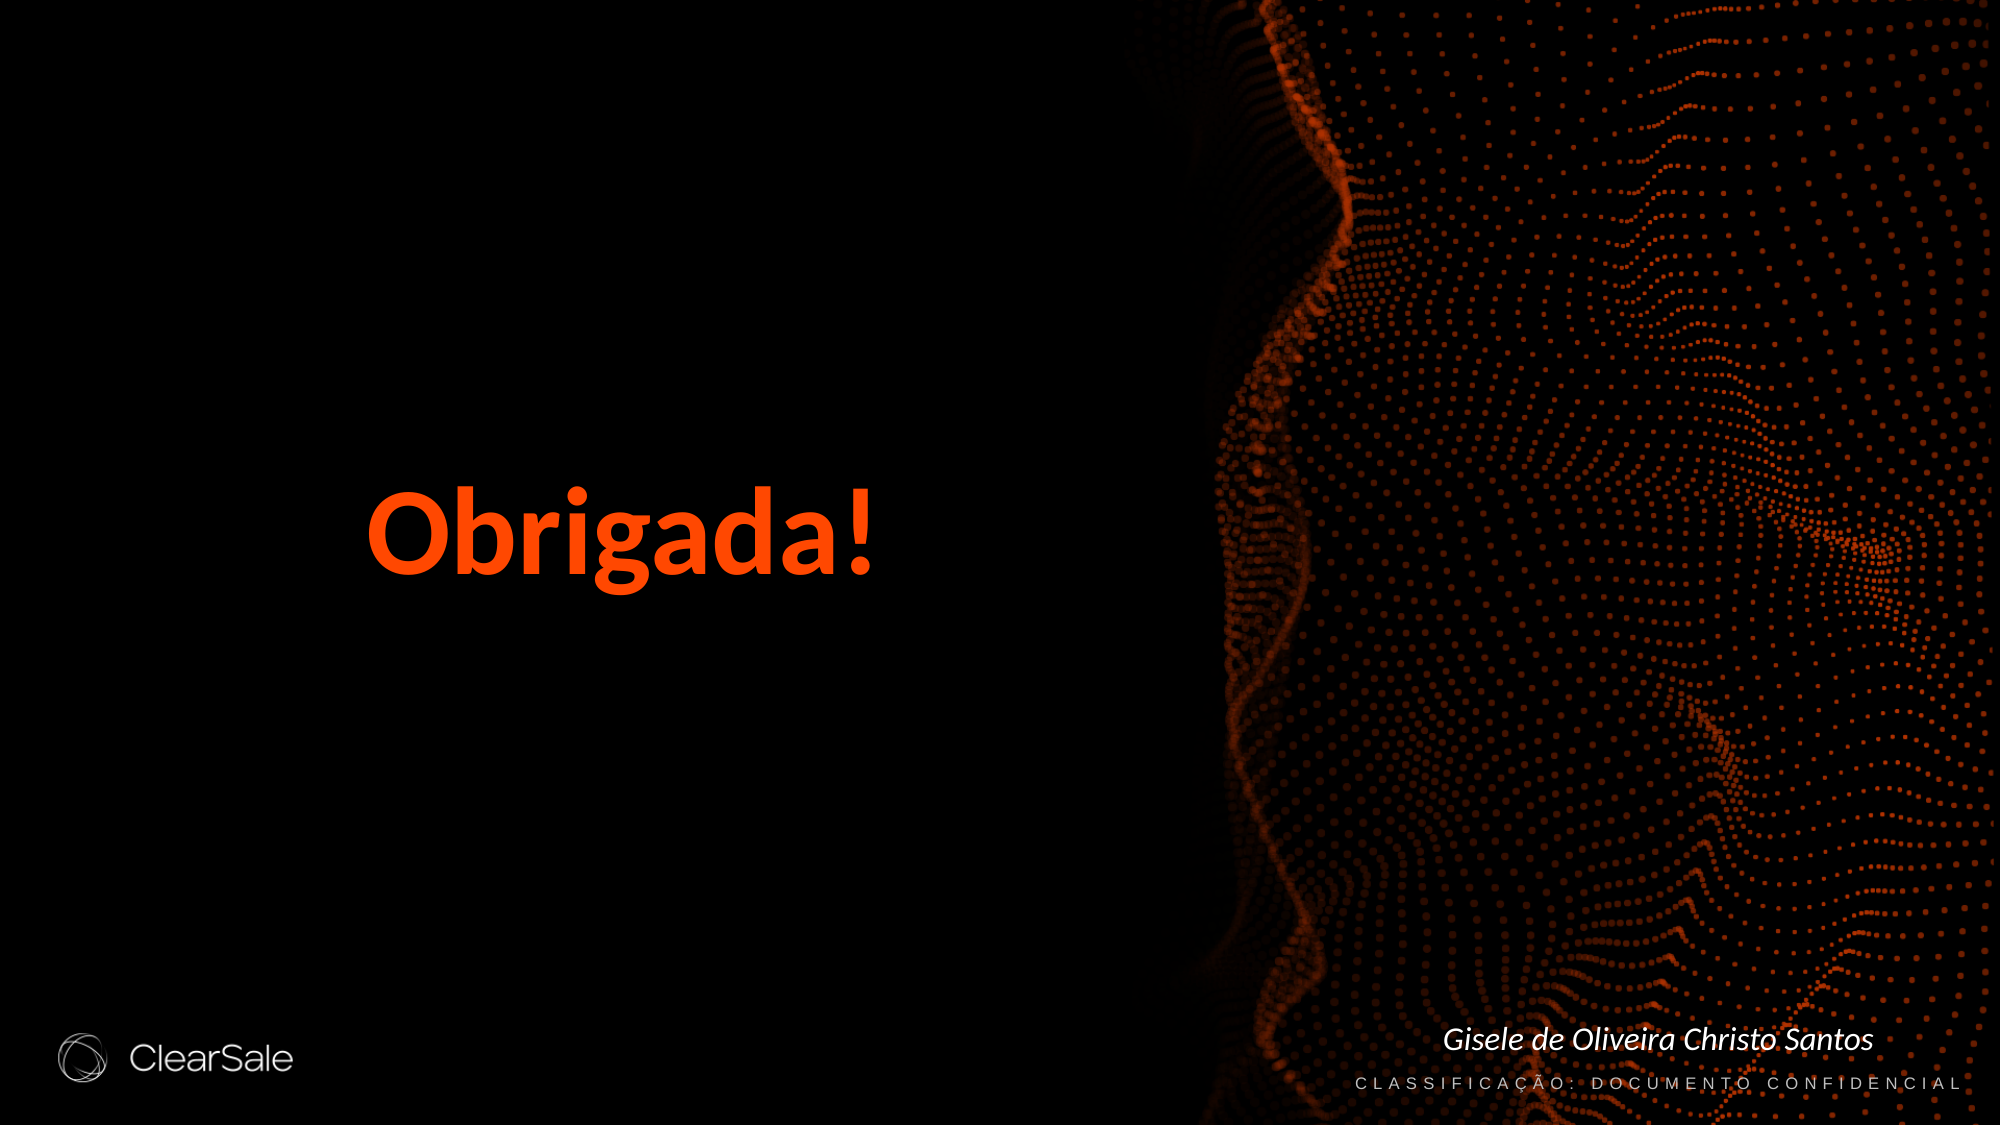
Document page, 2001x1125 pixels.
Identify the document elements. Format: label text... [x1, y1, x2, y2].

text_box CLASSIFICAÇÃO: DOCUMENTO CONFIDENCIAL [1340, 1065, 1978, 1101]
text_box Obrigada! [351, 442, 897, 607]
text_box Gisele de Oliveira Christo Santos [1298, 1009, 2000, 1065]
picture [0, 0, 2000, 1125]
